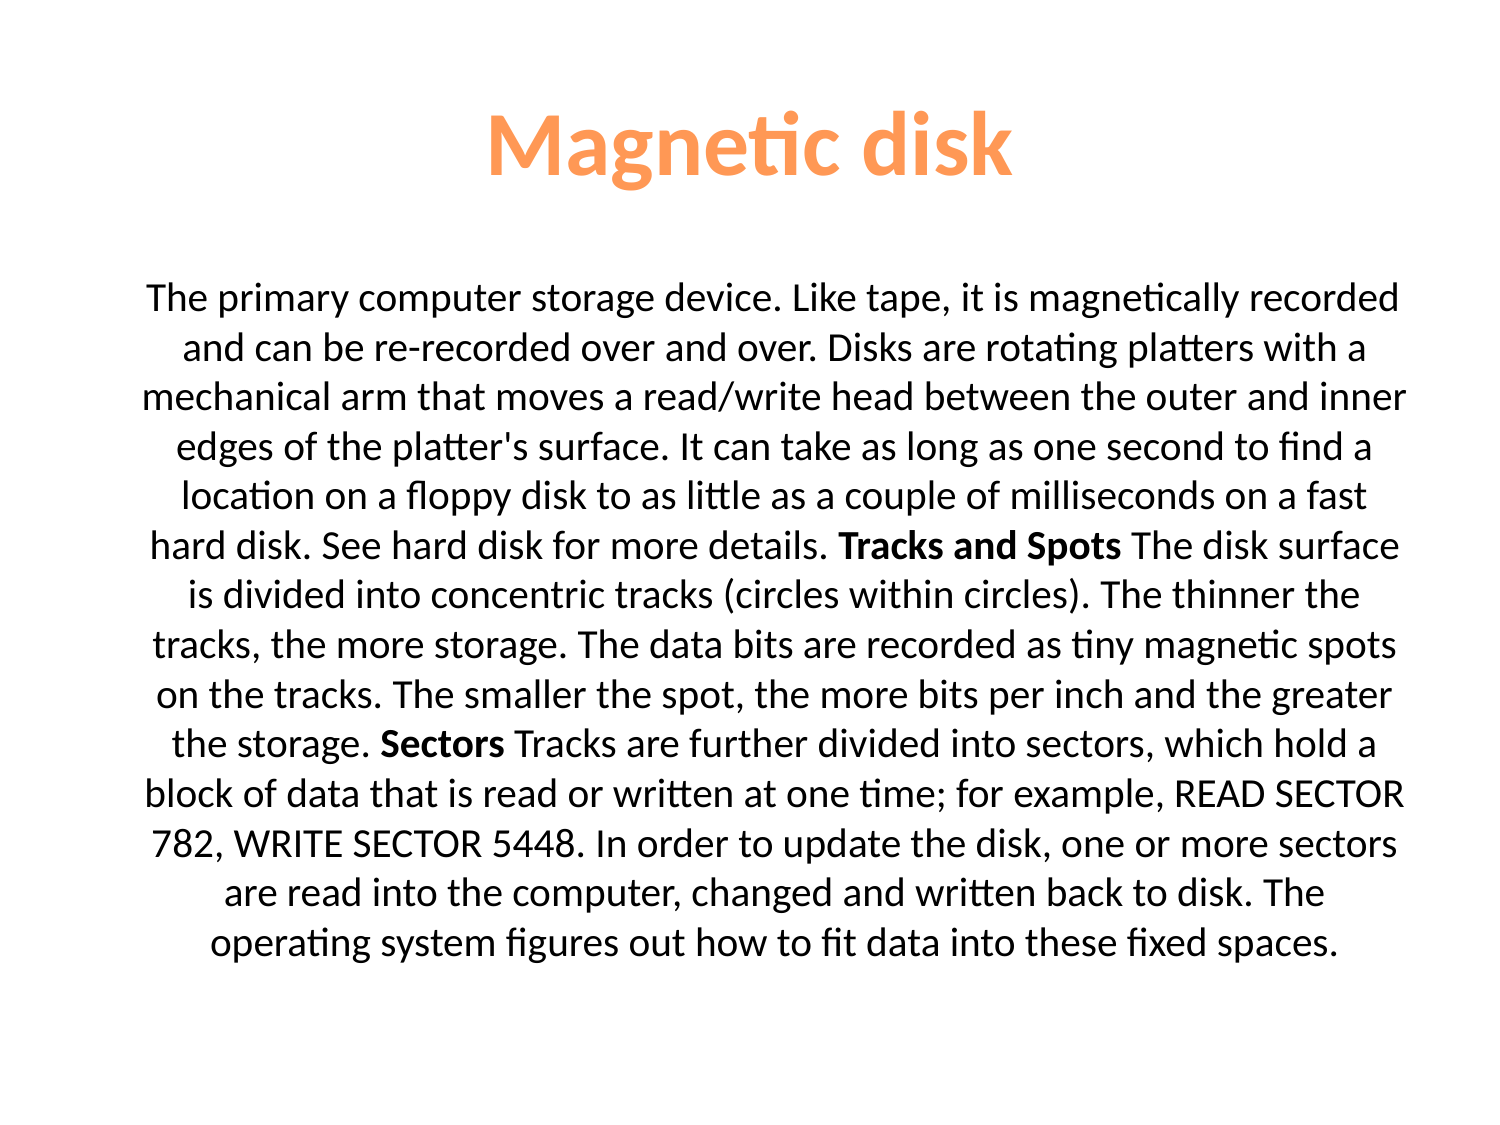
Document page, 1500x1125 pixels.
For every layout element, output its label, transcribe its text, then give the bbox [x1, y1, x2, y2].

title Magnetic disk [75, 45, 1425, 233]
list The primary computer storage device. Like tape, it is magnetically recorded and can be re-recorded over and over. Disks are rotating platters with a mechanical arm that moves a read/write head between the outer and inner edges of the platter's surface. It can take as long as one second to find a location on a floppy disk to as little as a couple of milliseconds on a fast hard disk. See hard disk for more details. Tracks and Spots The disk surface is divided into concentric tracks (circles within circles). The thinner the tracks, the more storage. The data bits are recorded as tiny magnetic spots on the tracks. The smaller the spot, the more bits per inch and the greater the storage. Sectors Tracks are further divided into sectors, which hold a block of data that is read or written at one time; for example, READ SECTOR 782, WRITE SECTOR 5448. In order to update the disk, one or more sectors are read into the computer, changed and written back to disk. The operating system figures out how to fit data into these fixed spaces. [75, 262, 1425, 1005]
